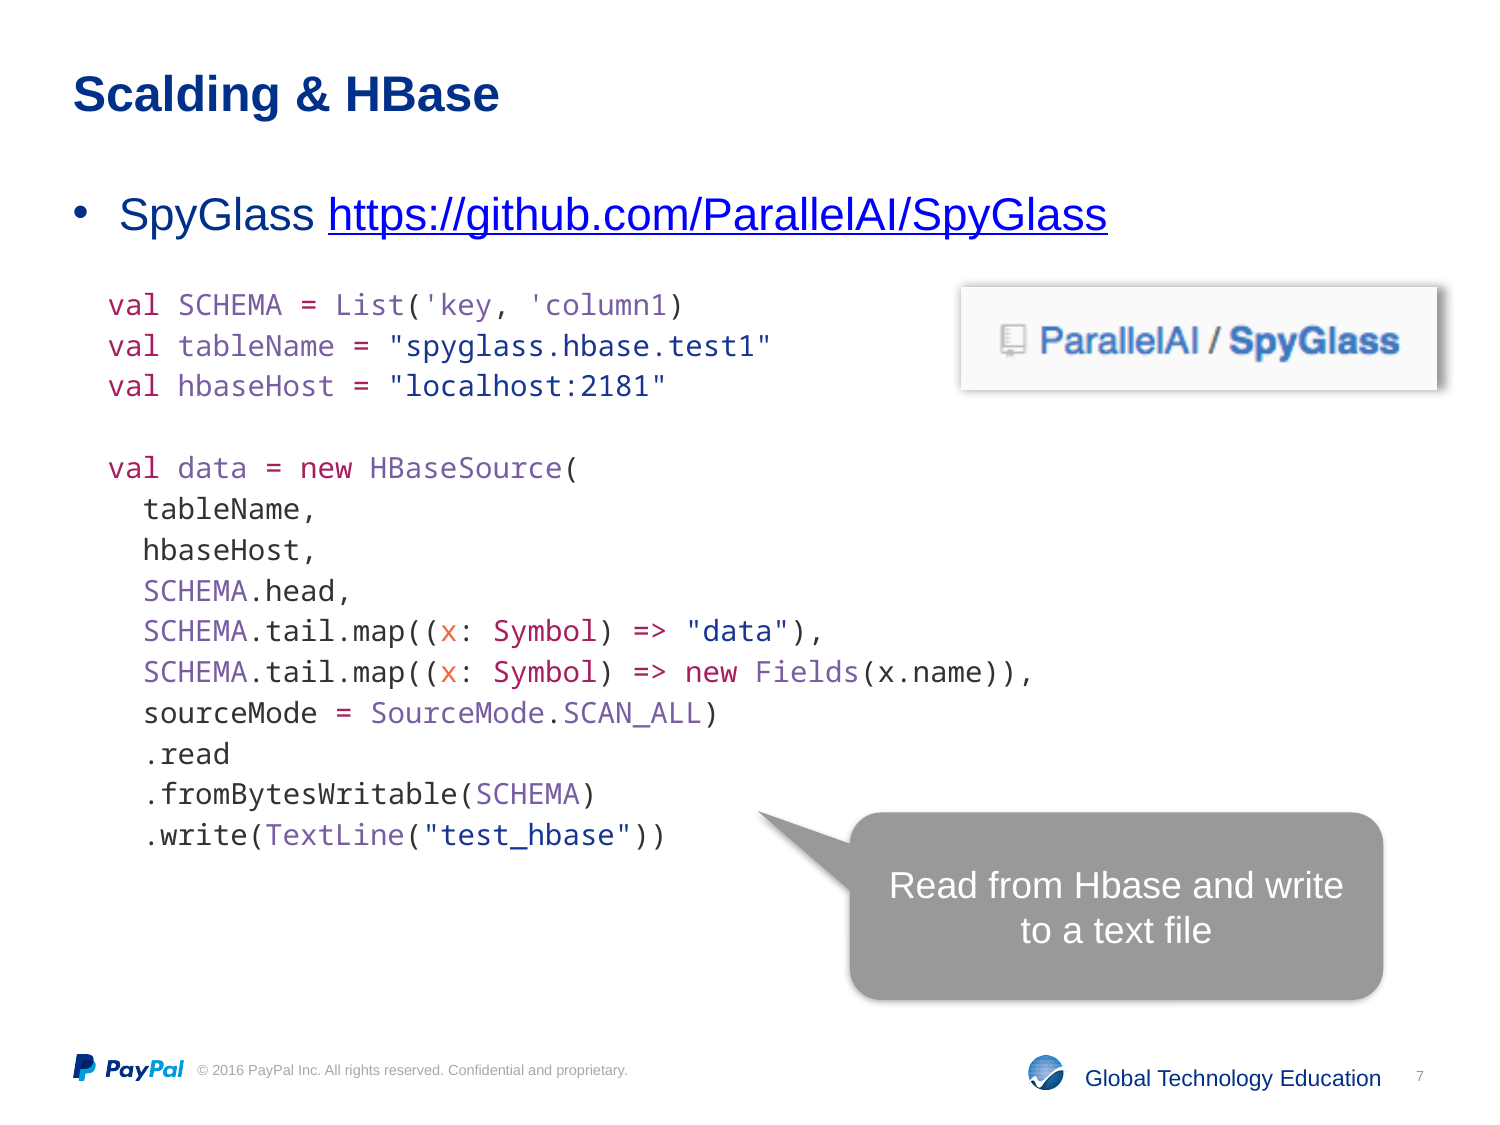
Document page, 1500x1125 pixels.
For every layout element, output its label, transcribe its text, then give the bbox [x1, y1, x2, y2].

picture [73, 1054, 184, 1081]
slide_number 7 [1383, 1045, 1439, 1106]
list SpyGlass https://github.com/ParallelAI/SpyGlass val SCHEMA = List('key, 'column1) val tableName = "spyglass.hbase.test1" val hbaseHost = "localhost:2181" val data = new HBaseSource( tableName, hbaseHost, SCHEMA.head, SCHEMA.tail.map((x: Symbol) => "data"), SCHEMA.tail.map((x: Symbol) => new Fields(x.name)), sourceMode = SourceMode.SCAN_ALL) .read .fromBytesWritable(SCHEMA) .write(TextLine("test_hbase")) [57, 177, 1409, 1029]
picture [961, 287, 1438, 390]
title Scalding & HBase [58, 53, 1409, 151]
text_box Read from Hbase and write to a text file [756, 810, 1385, 1001]
picture [1023, 1050, 1070, 1095]
